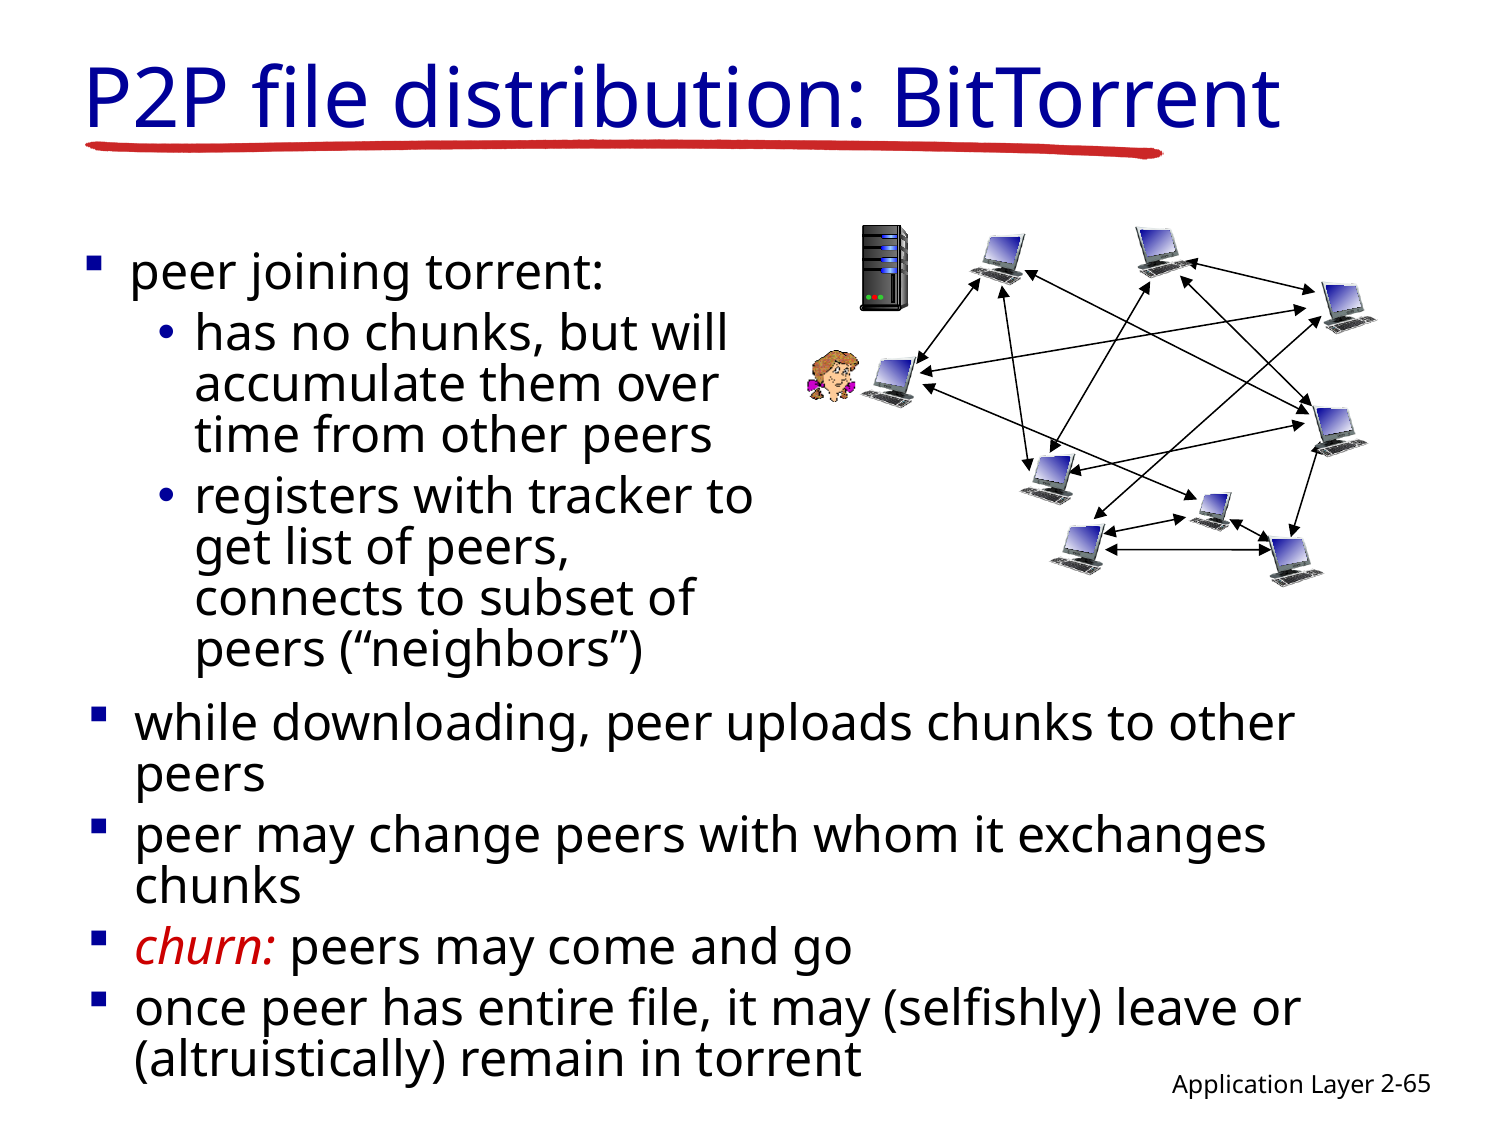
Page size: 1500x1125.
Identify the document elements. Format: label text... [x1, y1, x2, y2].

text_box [1319, 279, 1392, 338]
picture [805, 350, 860, 404]
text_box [1005, 450, 1077, 509]
text_box [1238, 519, 1265, 542]
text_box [860, 225, 909, 311]
text_box [1032, 270, 1039, 276]
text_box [955, 231, 1027, 289]
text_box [1178, 490, 1233, 534]
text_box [846, 354, 918, 413]
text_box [1035, 520, 1107, 579]
text_box [1112, 519, 1173, 538]
text_box [1288, 508, 1301, 531]
text_box P2P file distribution: BitTorrent [67, 0, 1343, 188]
list peer joining torrent: has no chunks, but will accumulate them over time from other peers registers with tracker to get list of peers, connects to subset of peers (“neighbors”) [67, 241, 802, 645]
text_box while downloading, peer uploads chunks to other peers peer may change peers with whom it exchanges chunks churn: peers may come and go once peer has entire file, it may (selfishly) leave or (altruistically) remain in torrent [72, 692, 1405, 1076]
text_box [1093, 508, 1108, 519]
footer Application Layer [914, 1076, 1391, 1109]
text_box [916, 277, 1307, 500]
text_box [1112, 543, 1260, 556]
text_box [1310, 402, 1382, 461]
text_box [1133, 224, 1206, 282]
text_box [1265, 533, 1338, 592]
slide_number 2-65 [1365, 1059, 1477, 1106]
picture [80, 133, 1176, 165]
